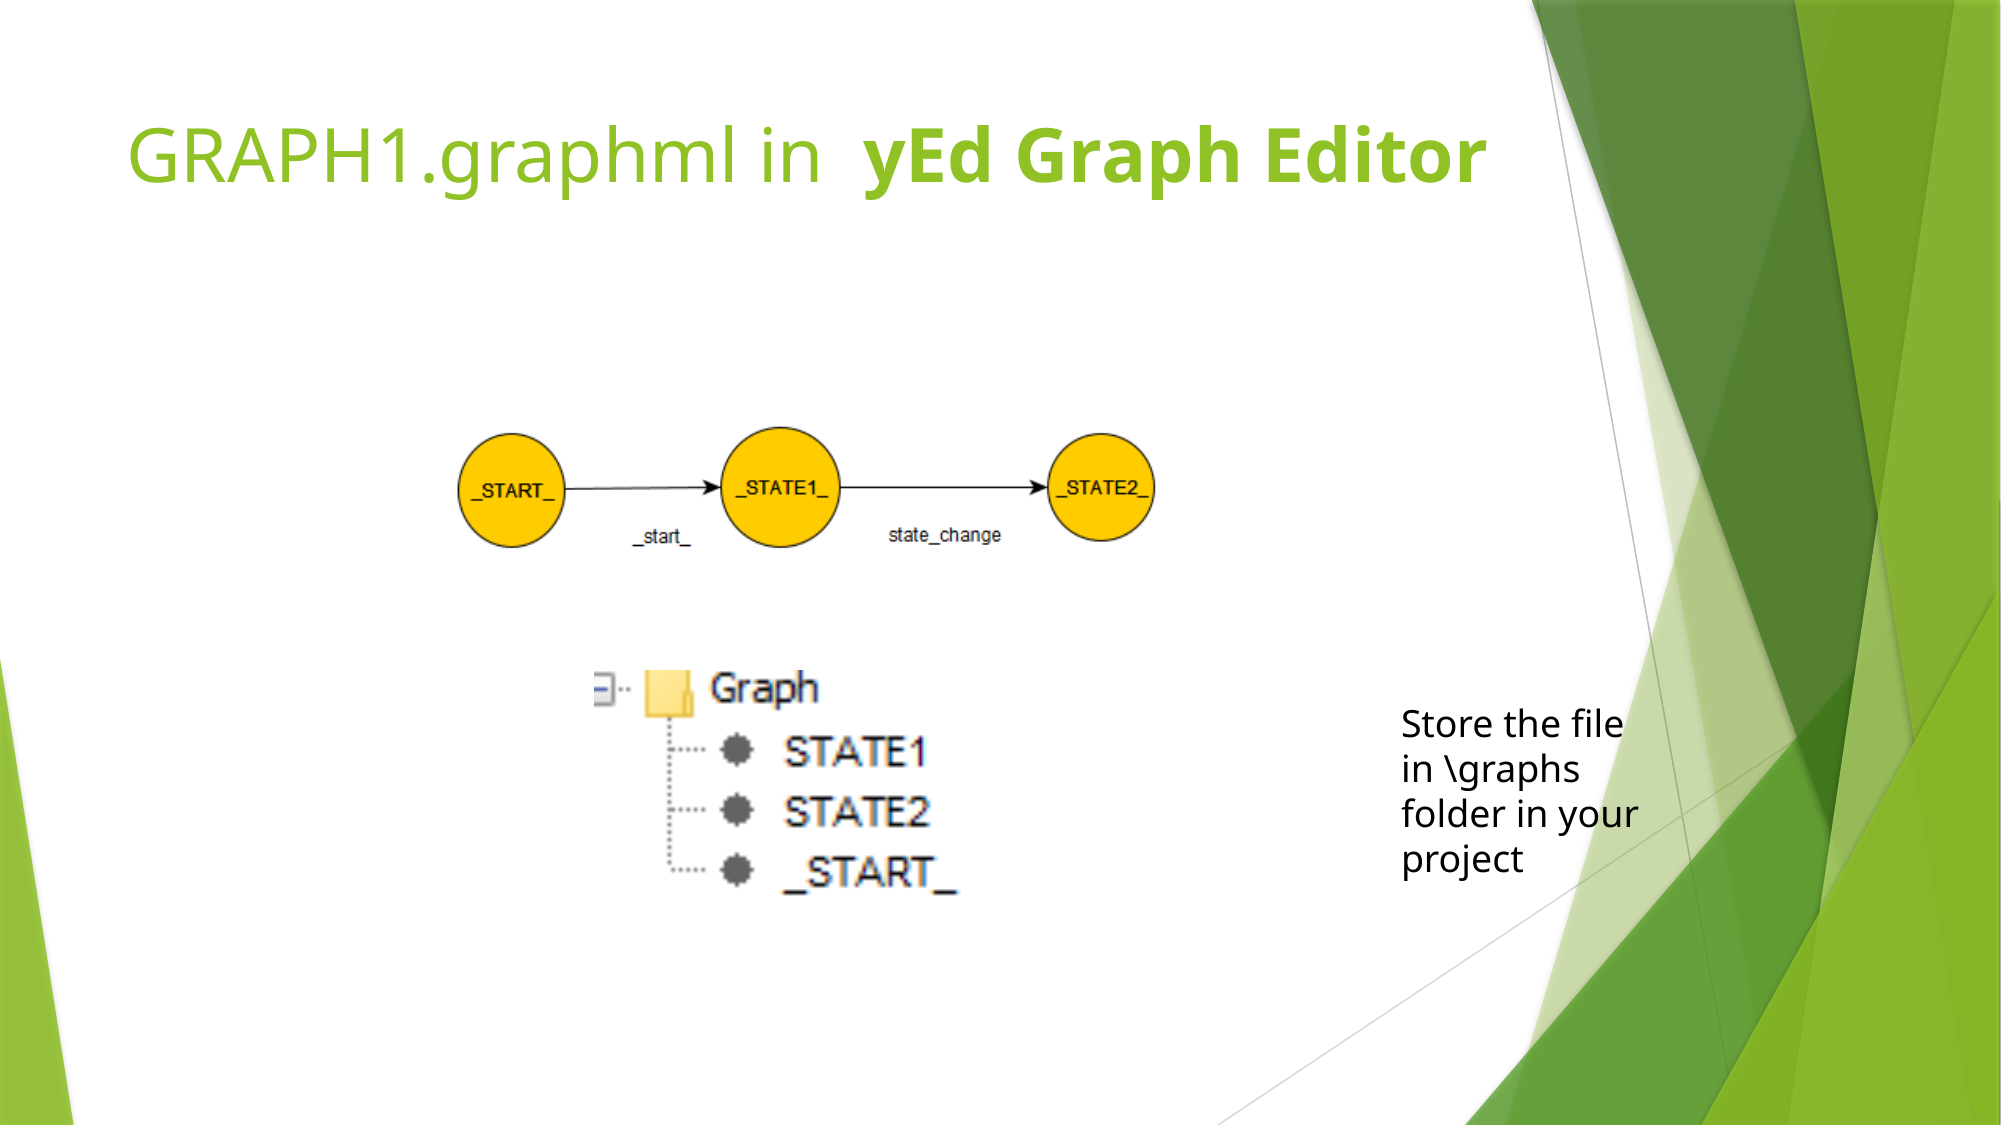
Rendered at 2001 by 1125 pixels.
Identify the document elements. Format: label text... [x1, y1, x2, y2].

title GRAPH1.graphml in yEd Graph Editor [111, 99, 1522, 317]
text_box Store the file in \graphs folder in your project [1386, 693, 1700, 888]
picture [593, 670, 1026, 937]
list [410, 391, 1222, 623]
